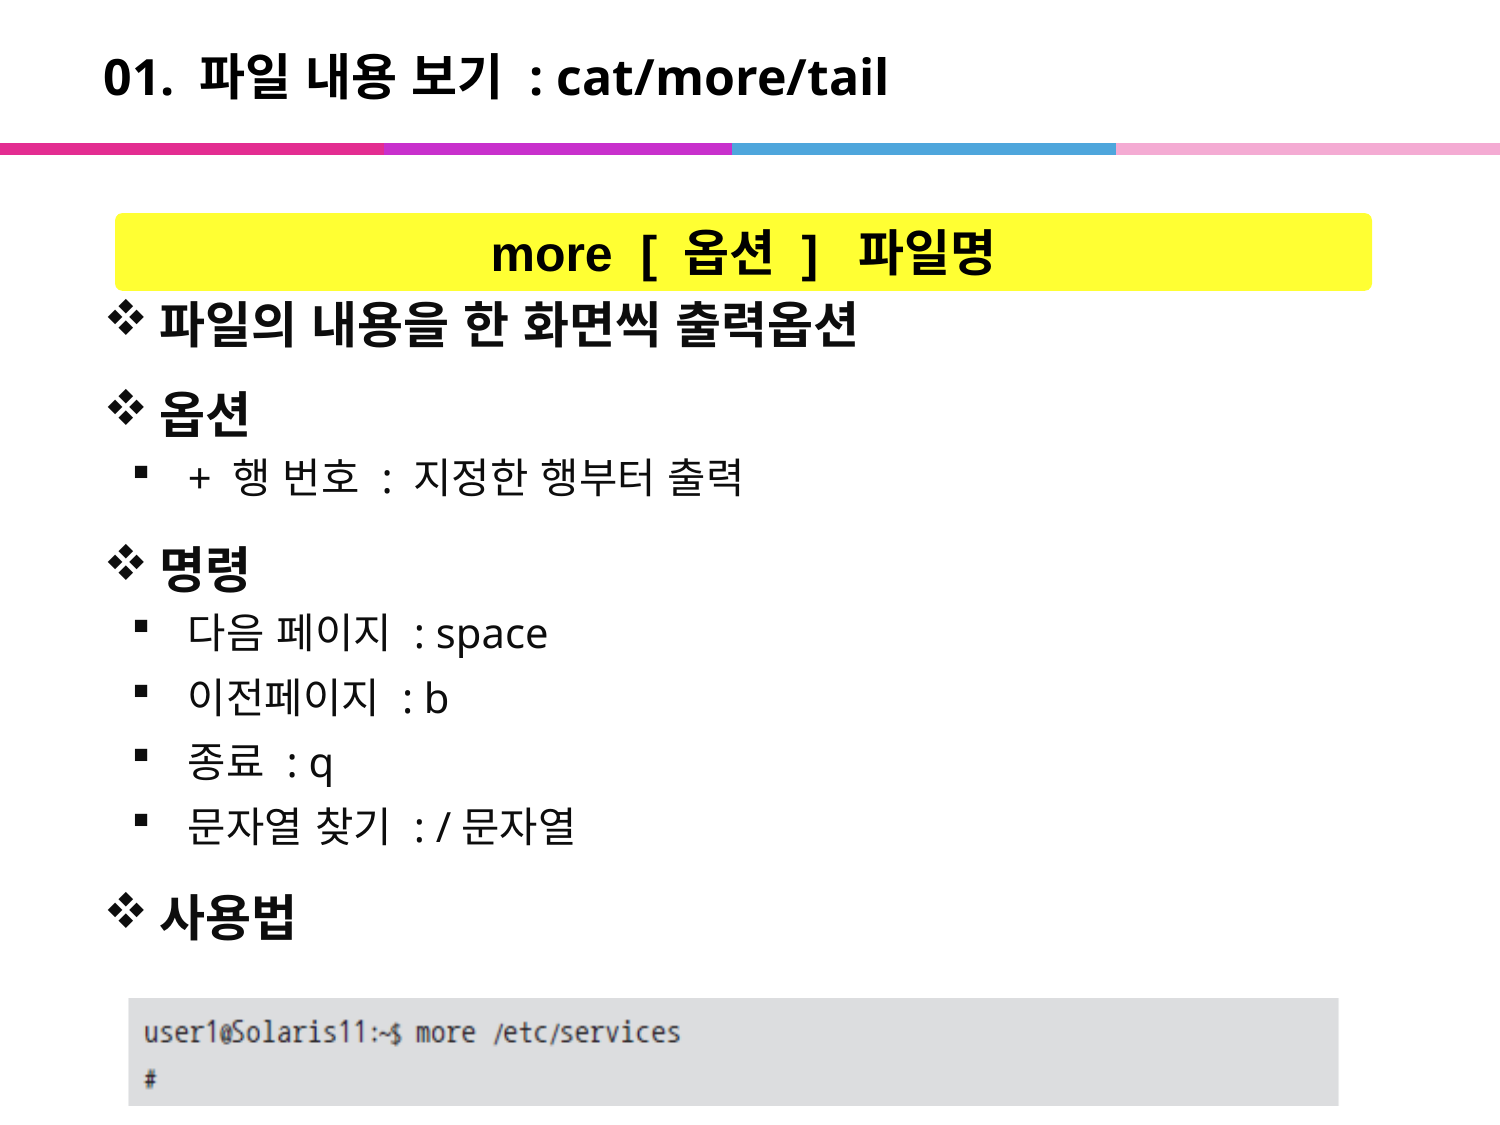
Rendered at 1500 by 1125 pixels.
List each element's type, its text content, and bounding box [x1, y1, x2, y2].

text_box more [ 옵션 ] 파일명 [115, 213, 1373, 291]
picture [127, 997, 1341, 1107]
list 파일의 내용을 한 화면씩 출력옵션 옵션 + 행 번호 : 지정한 행부터 출력 명령 다음 페이지 : space 이전페이지 : b 종료 : q 문자열 찾기 : /문자열 사용법 [88, 196, 1448, 1083]
title 01. 파일 내용 보기 : cat/more/tail [88, 30, 1330, 121]
